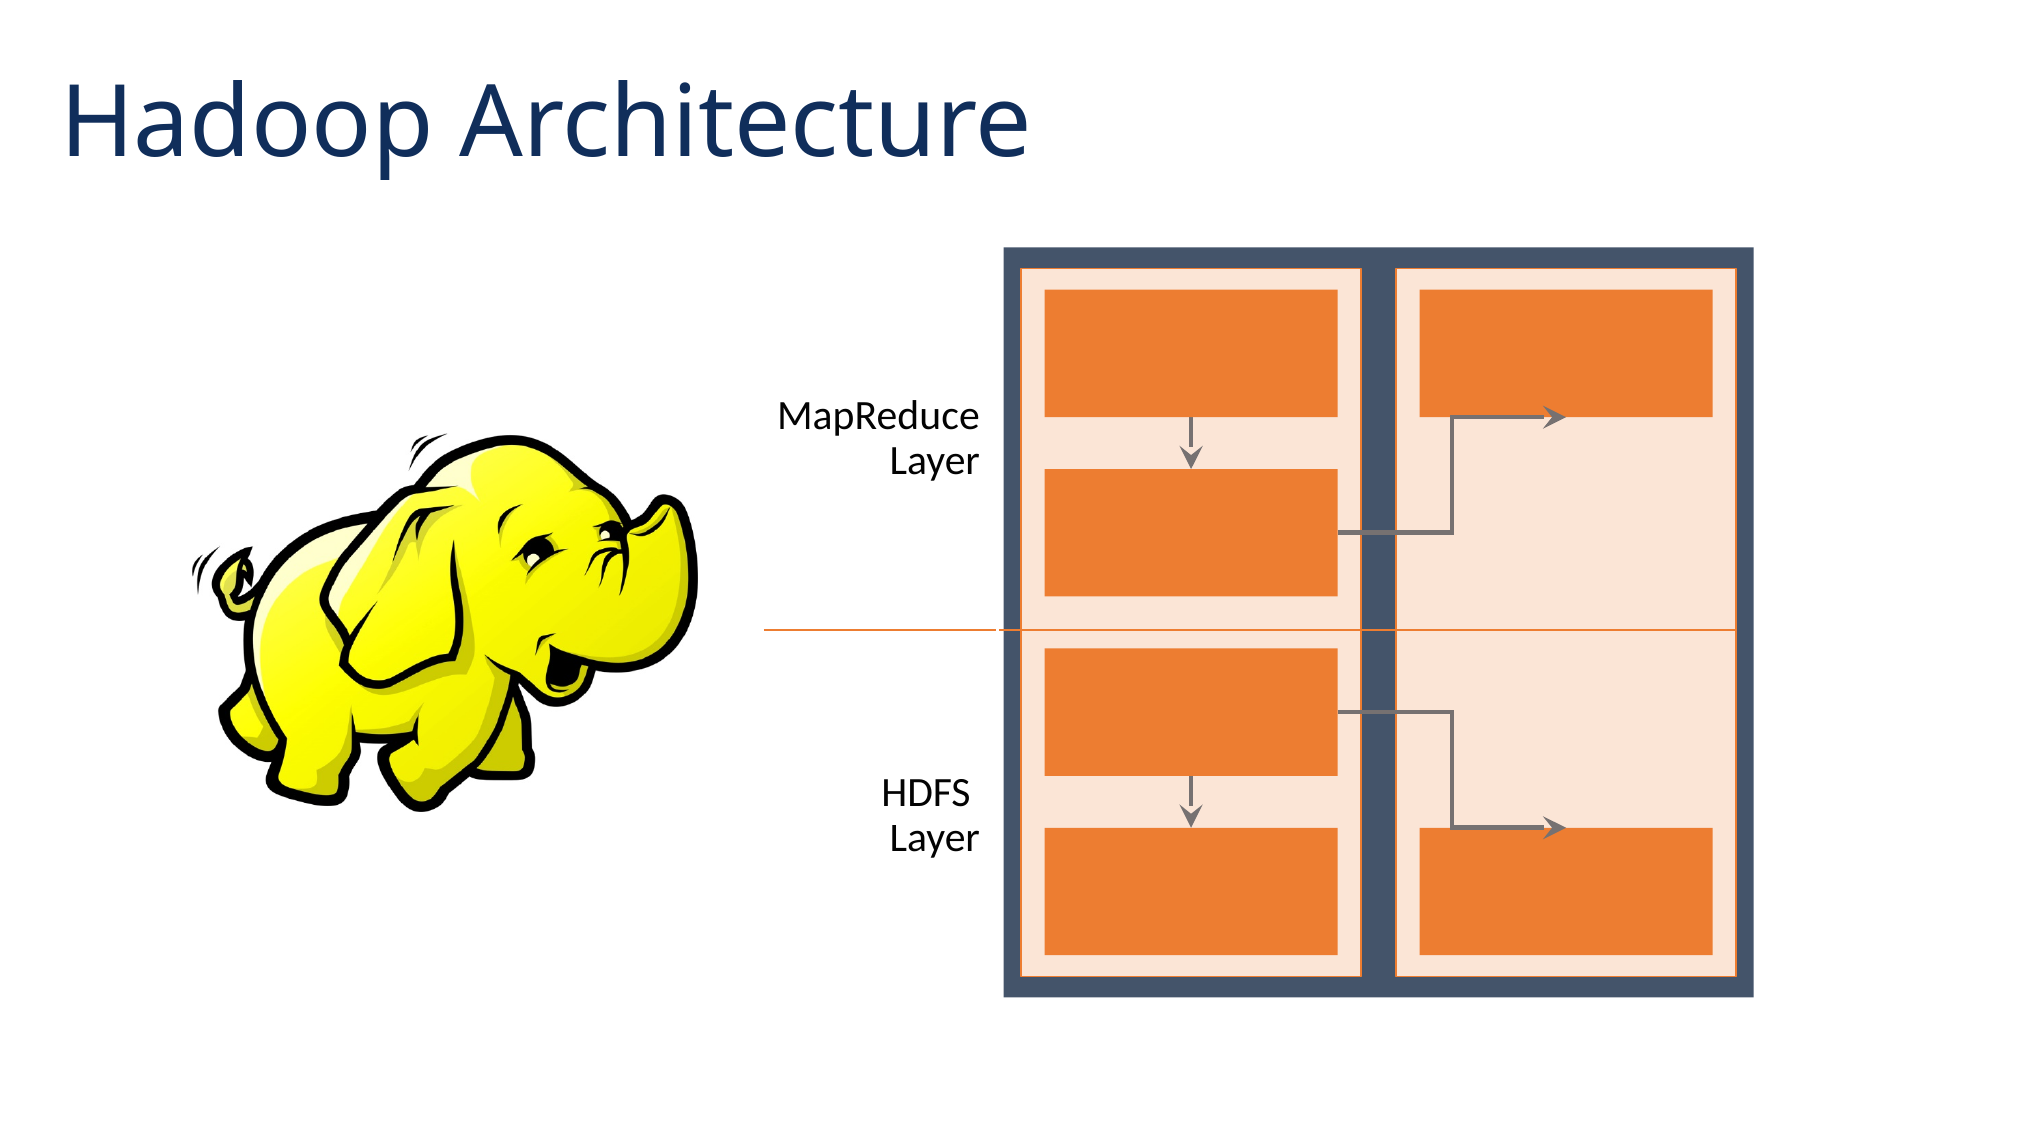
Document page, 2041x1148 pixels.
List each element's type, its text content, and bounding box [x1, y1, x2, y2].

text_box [735, 247, 1754, 998]
title Hadoop Architecture [45, 48, 1996, 199]
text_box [763, 622, 1737, 630]
picture [192, 433, 698, 812]
